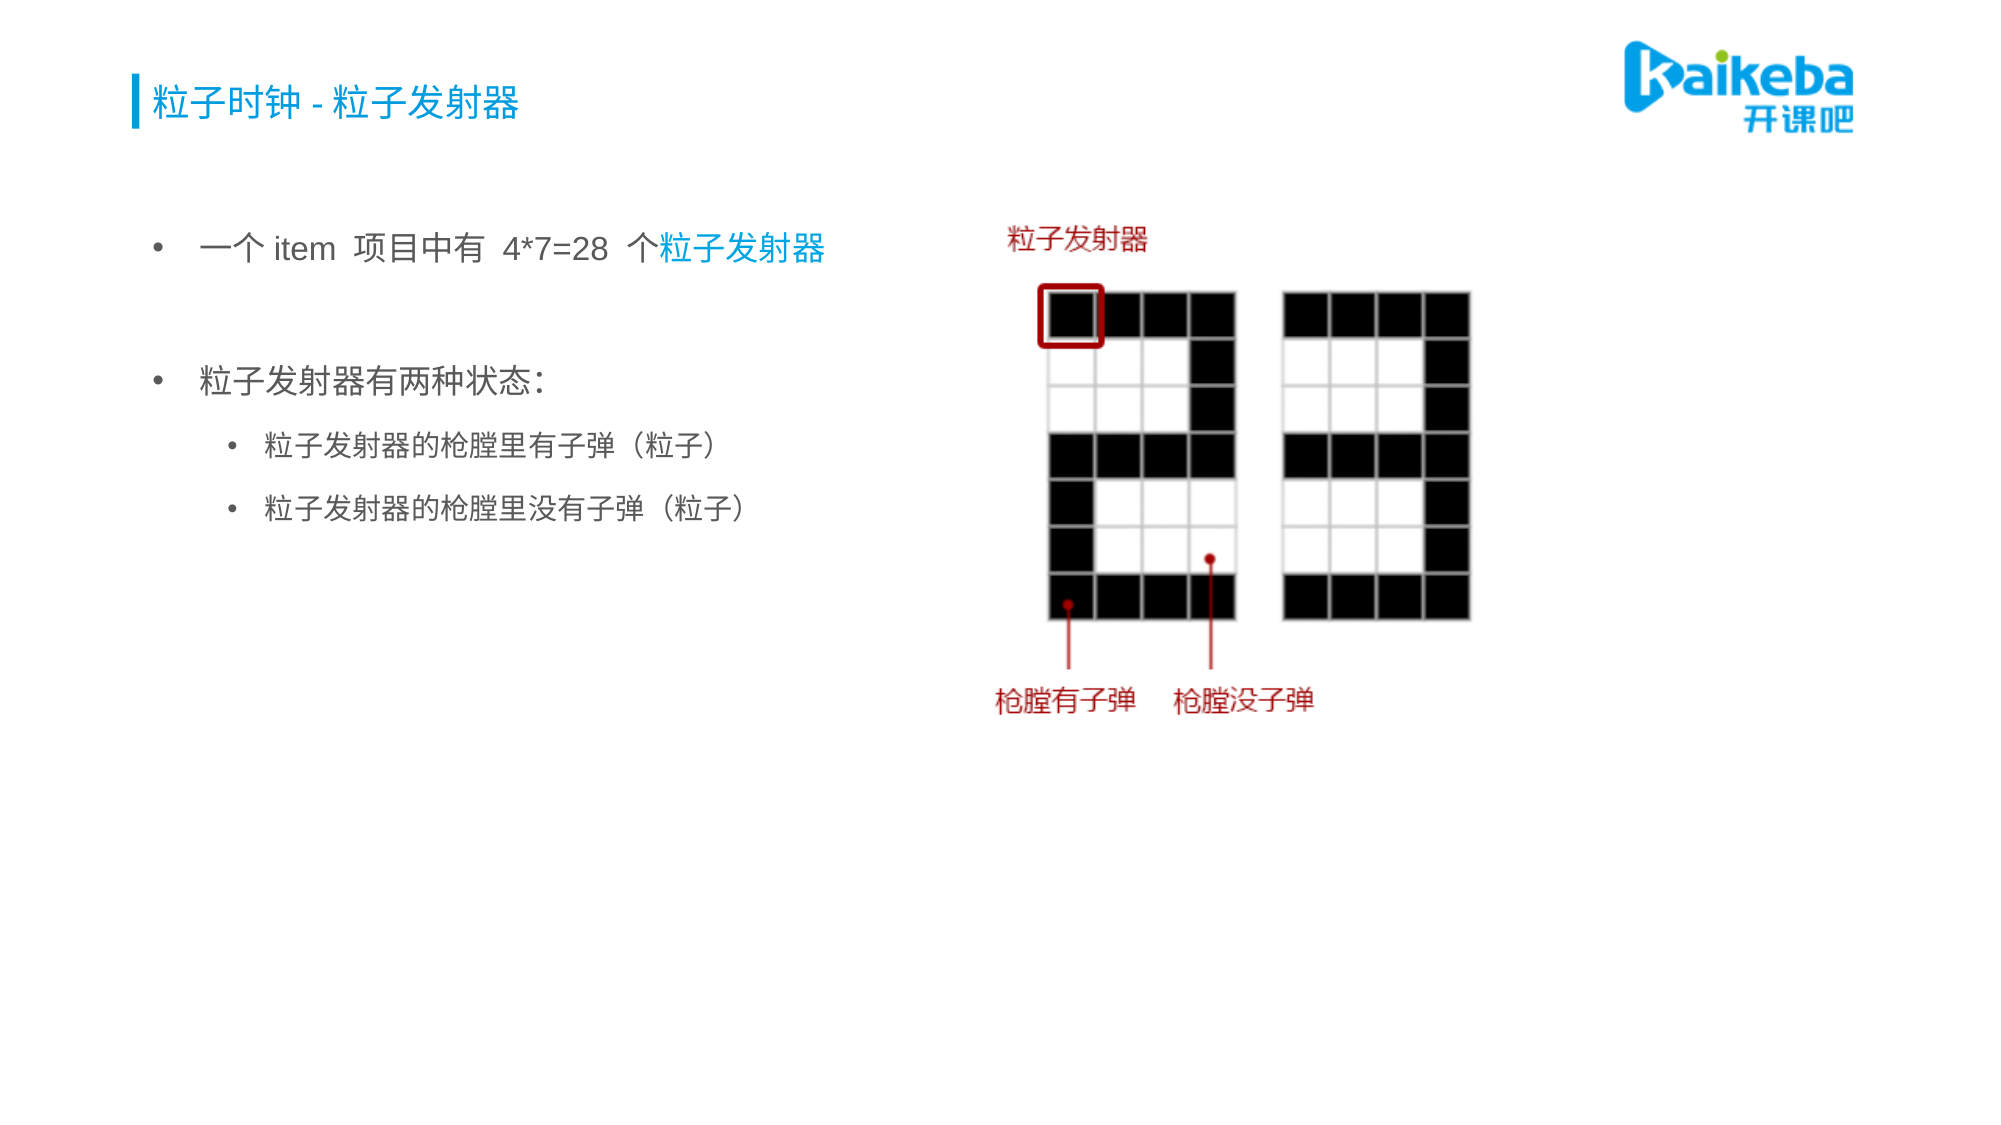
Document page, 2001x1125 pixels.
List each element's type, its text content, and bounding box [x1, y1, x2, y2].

picture [1612, 31, 1866, 143]
picture [1640, 50, 1650, 59]
title 粒子时钟-粒子发射器 [137, 59, 1863, 148]
list 一个item 项目中有 4*7=28 个粒子发射器 粒子发射器有两种状态： 粒子发射器的枪膛里有子弹（粒子） 粒子发射器的枪膛里没有子弹（粒子） [137, 199, 1308, 1014]
picture [947, 199, 1502, 762]
